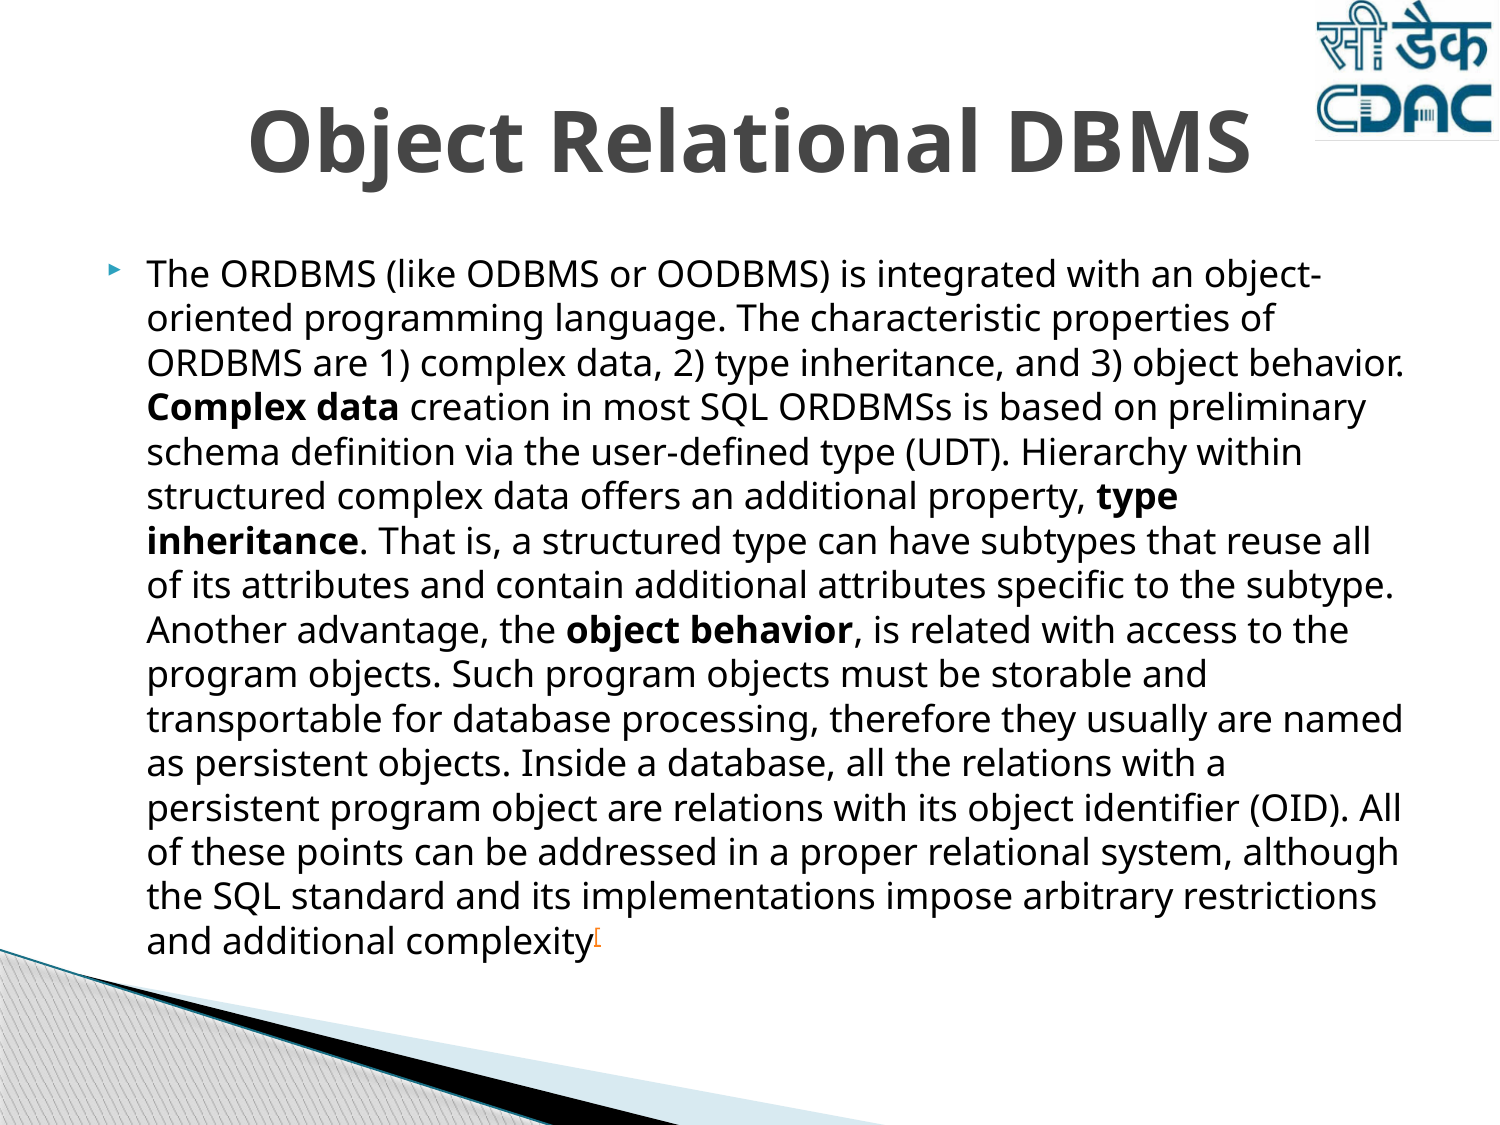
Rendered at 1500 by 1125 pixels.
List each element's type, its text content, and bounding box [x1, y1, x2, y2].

picture [1315, 0, 1500, 141]
list The ORDBMS (like ODBMS or OODBMS) is integrated with an object-oriented programming language. The characteristic properties of ORDBMS are 1) complex data, 2) type inheritance, and 3) object behavior. Complex data creation in most SQL ORDBMSs is based on preliminary schema definition via the user-defined type (UDT). Hierarchy within structured complex data offers an additional property, type inheritance. That is, a structured type can have subtypes that reuse all of its attributes and contain additional attributes specific to the subtype. Another advantage, the object behavior, is related with access to the program objects. Such program objects must be storable and transportable for database processing, therefore they usually are named as persistent objects. Inside a database, all the relations with a persistent program object are relations with its object identifier (OID). All of these points can be addressed in a proper relational system, although the SQL standard and its implementations impose arbitrary restrictions and additional complexity[ [75, 243, 1425, 986]
title Object Relational DBMS [75, 45, 1425, 233]
picture [1425, 52, 1429, 65]
